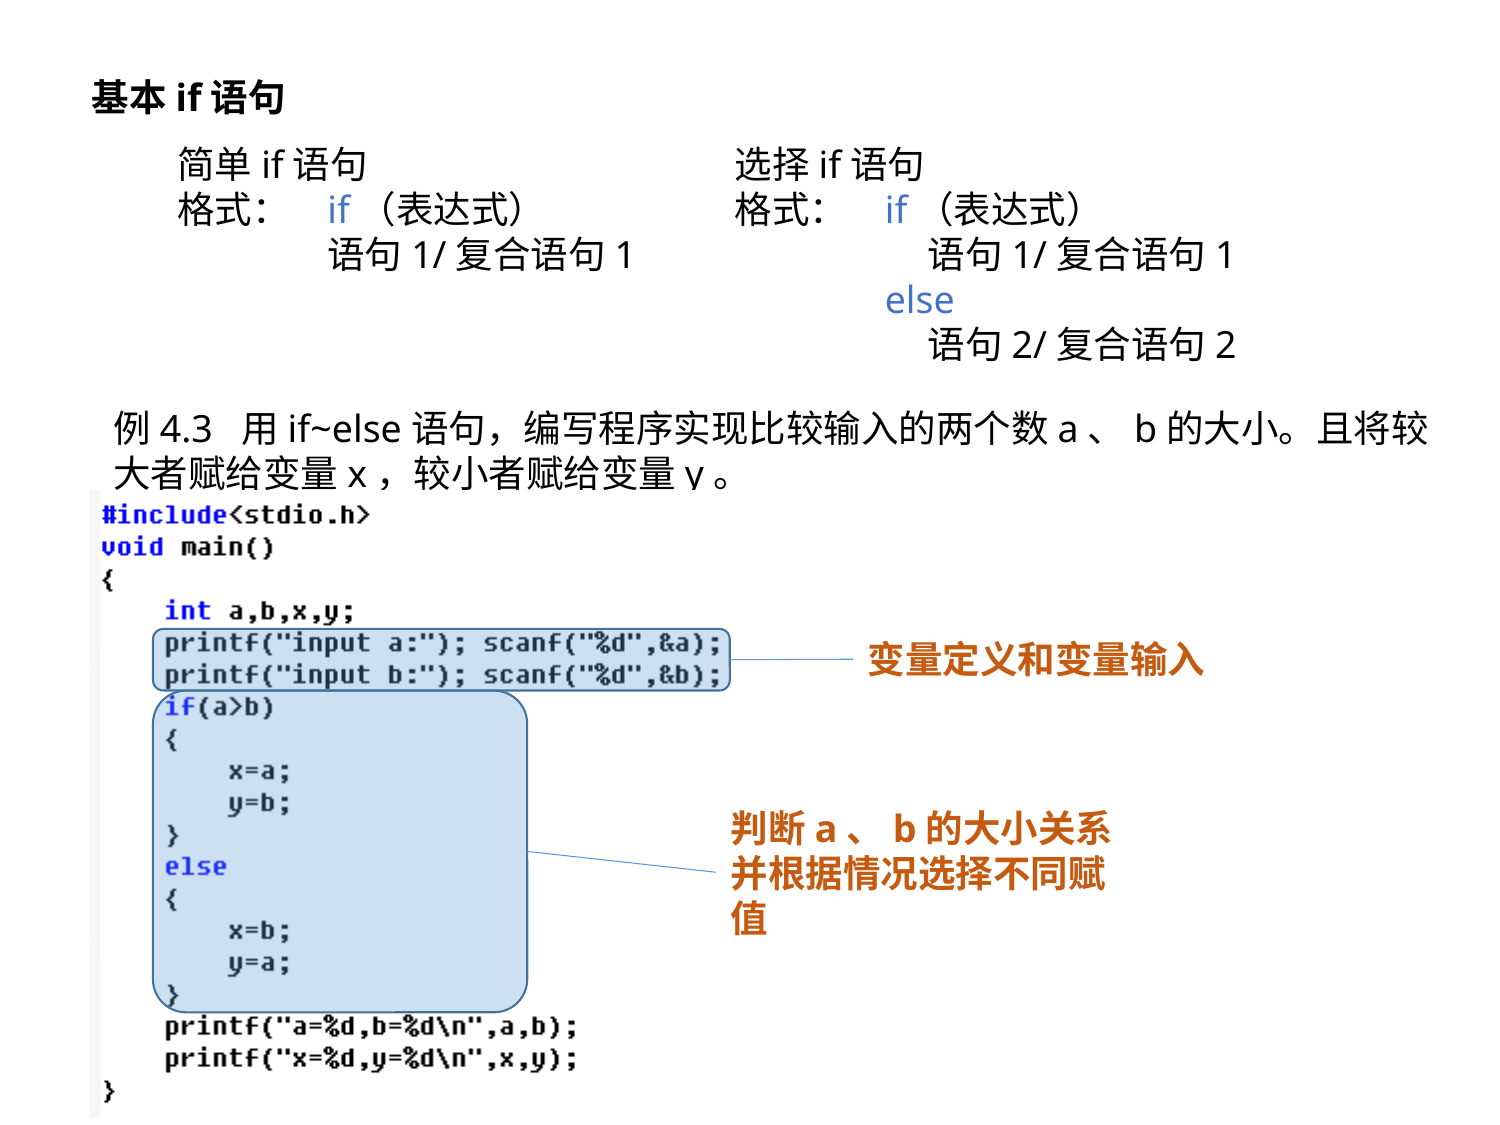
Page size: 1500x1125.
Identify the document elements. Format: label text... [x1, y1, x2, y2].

text_box 变量定义和变量输入 [853, 628, 1264, 689]
text_box 判断a、b的大小关系并根据情况选择不同赋值 [826, 797, 1157, 948]
text_box 基本if语句 [76, 66, 372, 127]
text_box 选择if语句 格式： if（表达式） 语句1/复合语句1 else 语句2/复合语句2 [719, 133, 1306, 373]
text_box 简单if语句 格式： if（表达式） 语句1/复合语句1 [162, 133, 719, 283]
picture [88, 490, 826, 1117]
text_box 例4.3 用if~else语句，编写程序实现比较输入的两个数a、b的大小。且将较大者赋给变量x，较小者赋给变量y。 [98, 397, 1457, 502]
